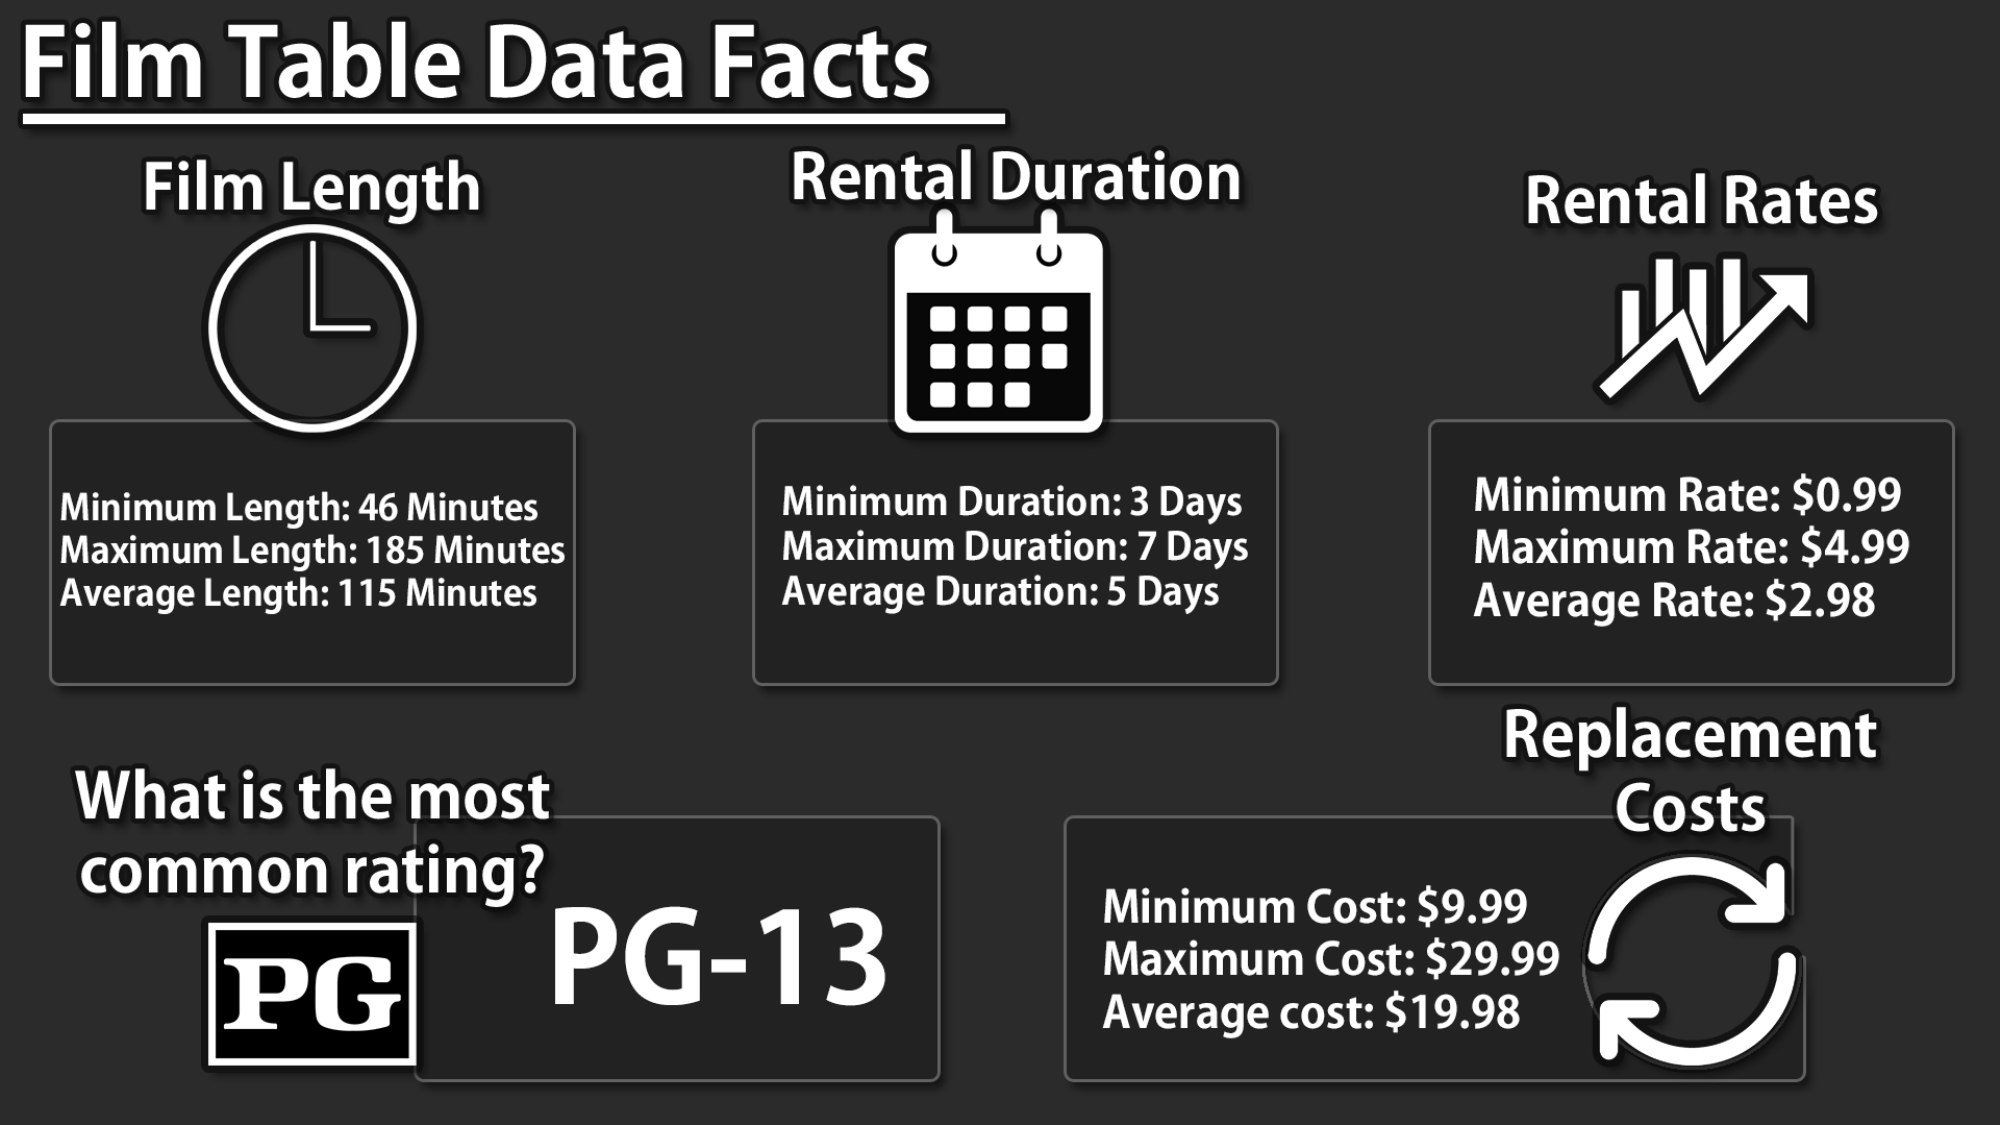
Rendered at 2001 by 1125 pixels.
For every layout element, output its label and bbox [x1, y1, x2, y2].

list [0, 0, 2000, 1125]
